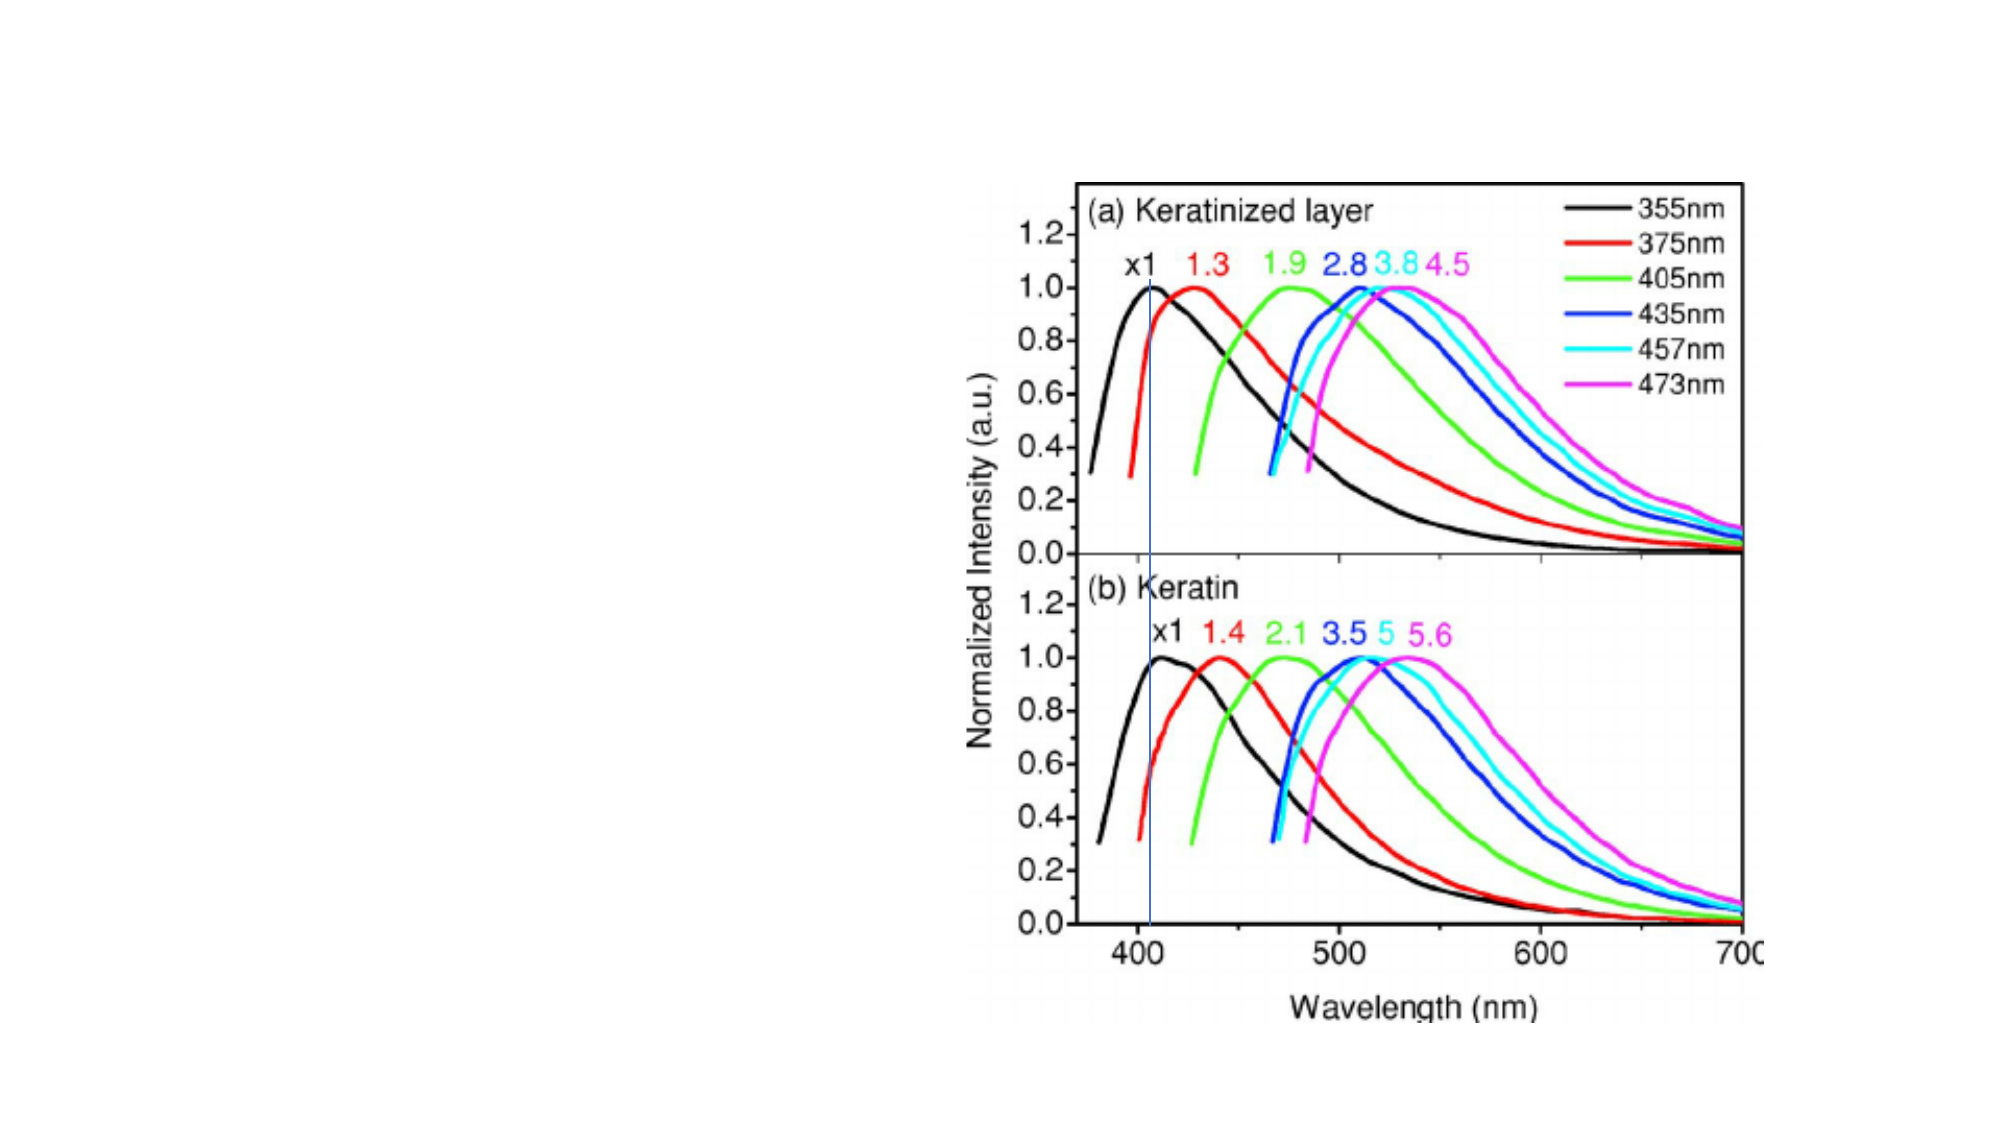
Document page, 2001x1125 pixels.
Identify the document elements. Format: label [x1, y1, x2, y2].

picture [965, 182, 1765, 1023]
